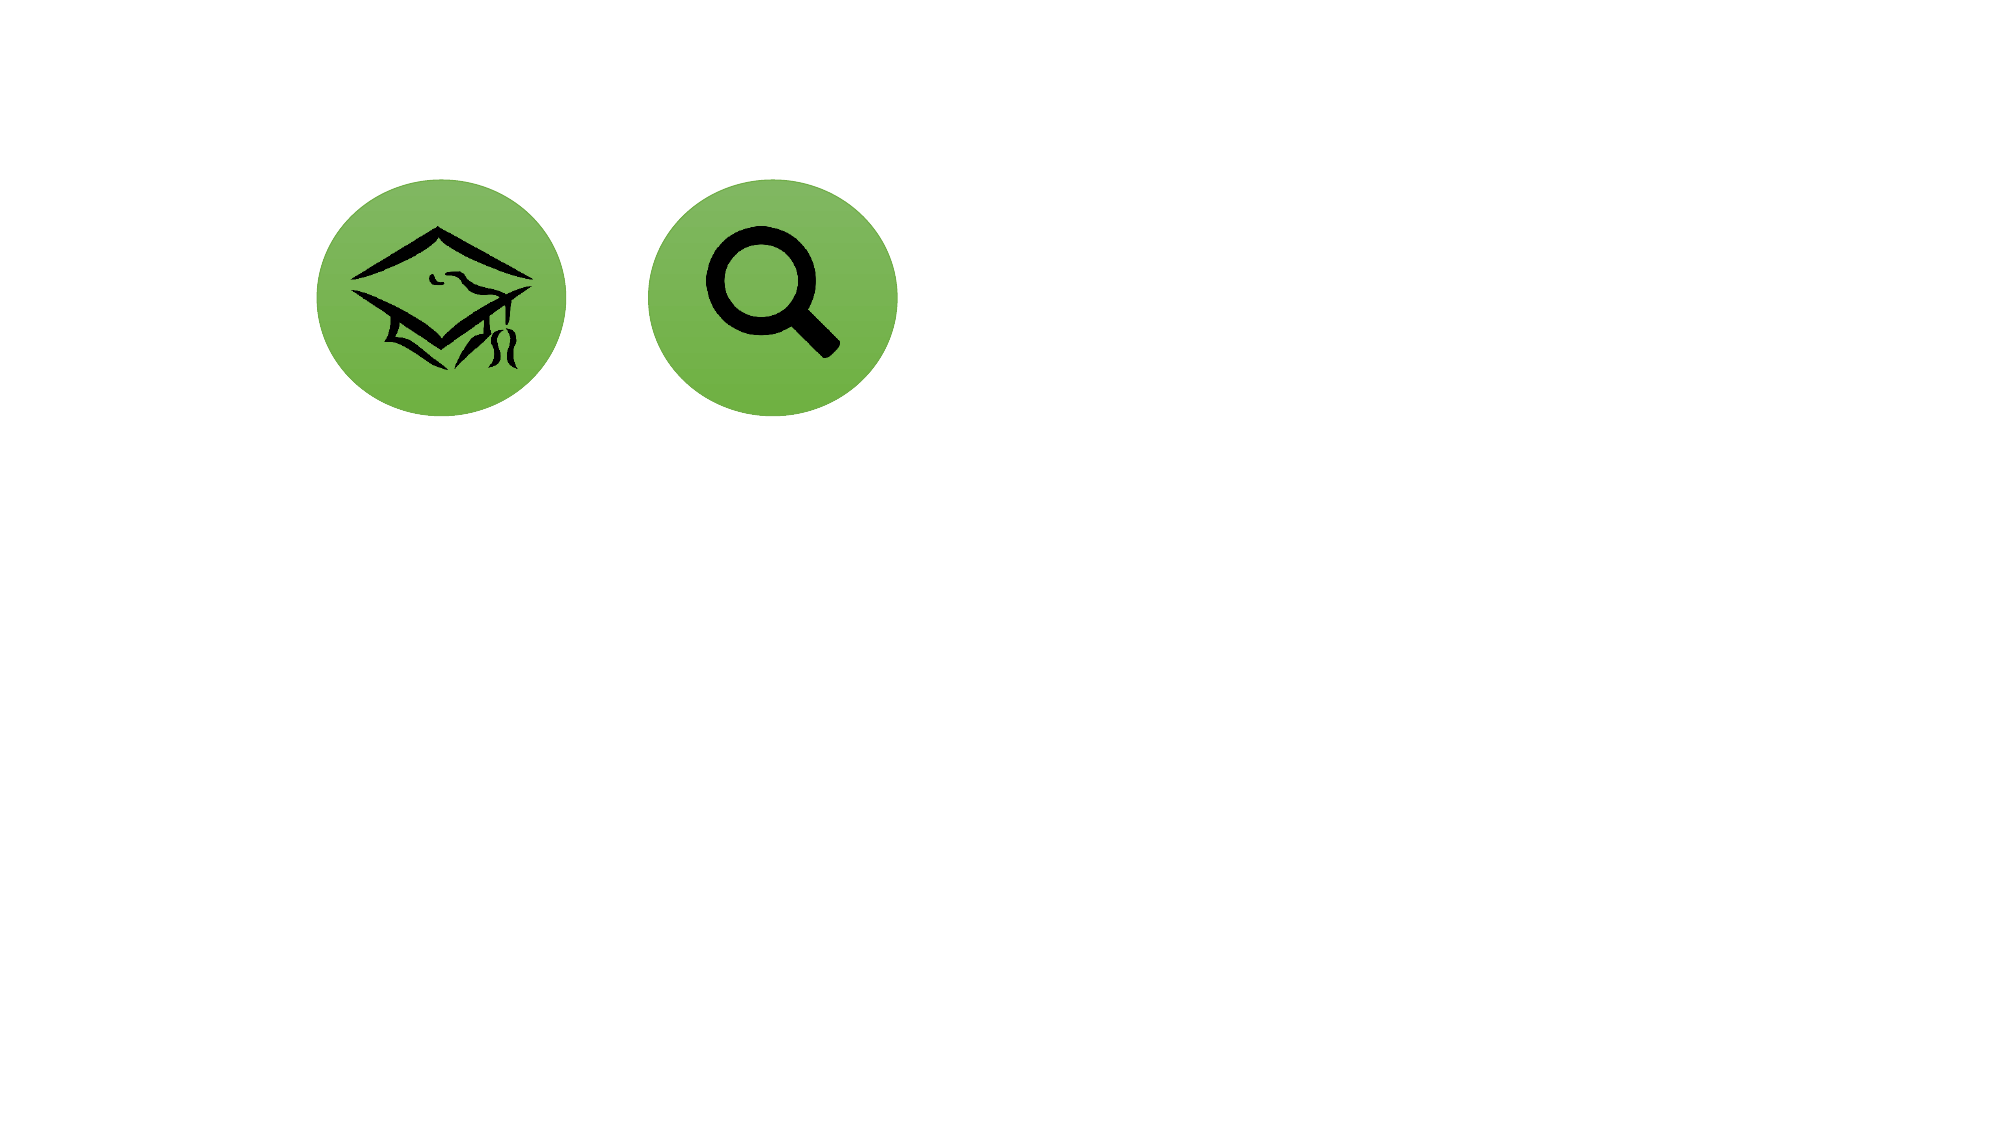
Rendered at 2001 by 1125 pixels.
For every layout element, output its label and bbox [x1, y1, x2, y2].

text_box [316, 179, 567, 417]
text_box [648, 179, 898, 417]
picture [706, 225, 840, 358]
picture [350, 226, 533, 370]
